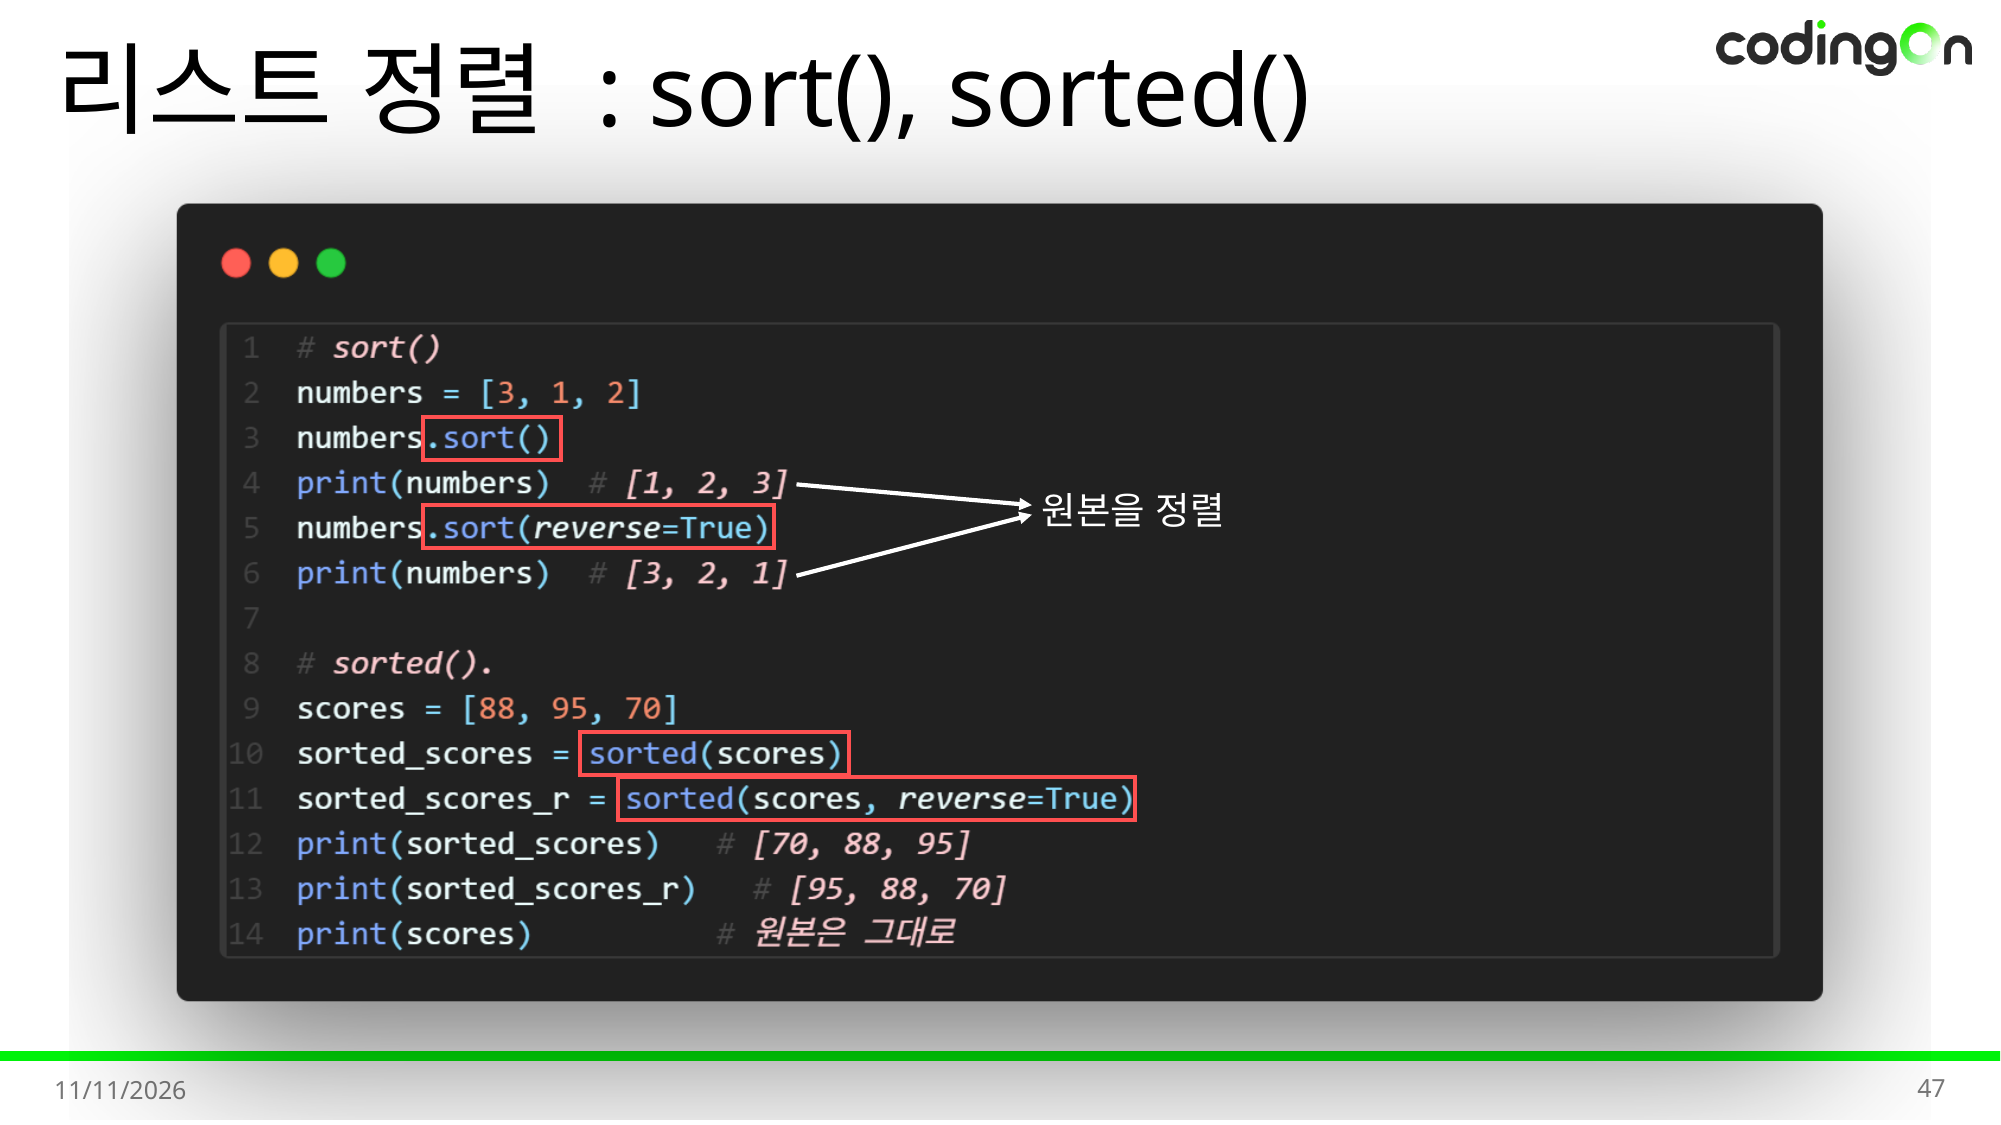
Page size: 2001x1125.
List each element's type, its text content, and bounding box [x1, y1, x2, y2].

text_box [796, 484, 1032, 506]
title 리스트 정렬 : sort(), sorted() [41, 0, 1767, 188]
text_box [796, 514, 1032, 576]
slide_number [39, 1061, 490, 1122]
slide_number 47 [1931, 1059, 1961, 1120]
picture [1767, 20, 1972, 76]
picture [69, 85, 1931, 1120]
